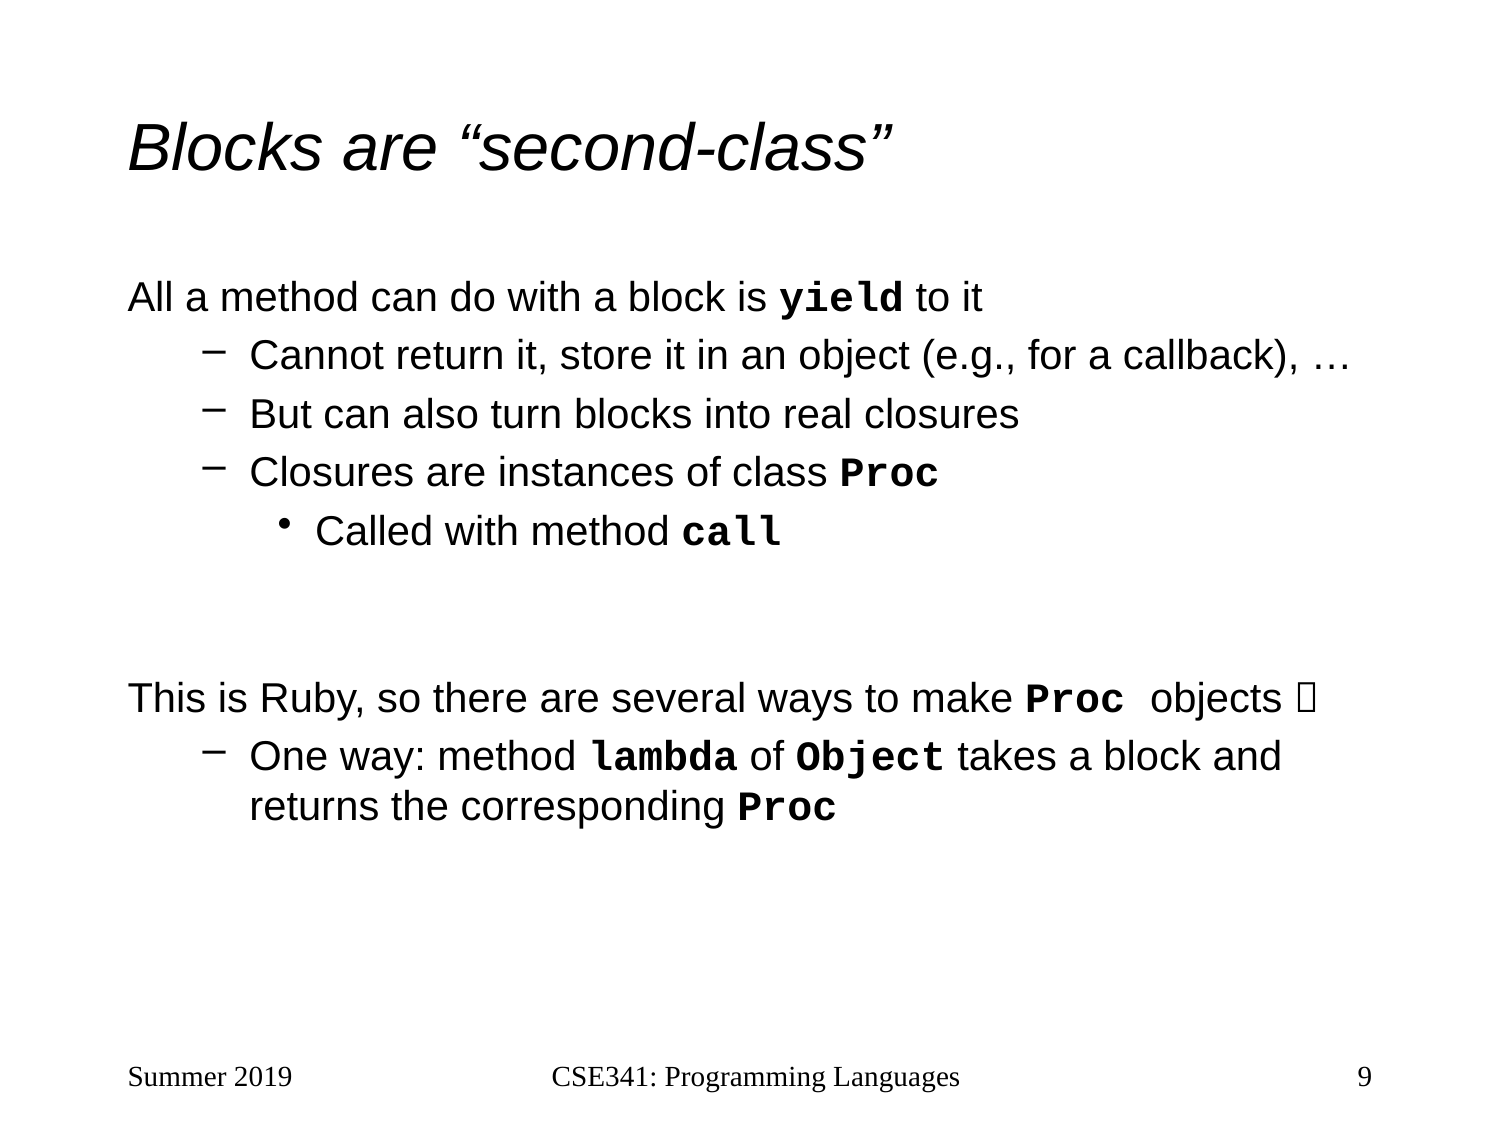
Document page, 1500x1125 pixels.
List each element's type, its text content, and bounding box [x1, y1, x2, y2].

slide_number Summer 2019 [112, 1049, 426, 1125]
list All a method can do with a block is yield to it Cannot return it, store it in an object (e.g., for a callback), … But can also turn blocks into real closures Closures are instances of class Proc Called with method call This is Ruby, so there are several ways to make Proc objects  One way: method lambda of Object takes a block and returns the corresponding Proc [112, 262, 1388, 1001]
slide_number 9 [1074, 1049, 1388, 1125]
footer CSE341: Programming Languages [474, 1049, 1038, 1125]
title Blocks are “second-class” [112, 49, 1388, 238]
